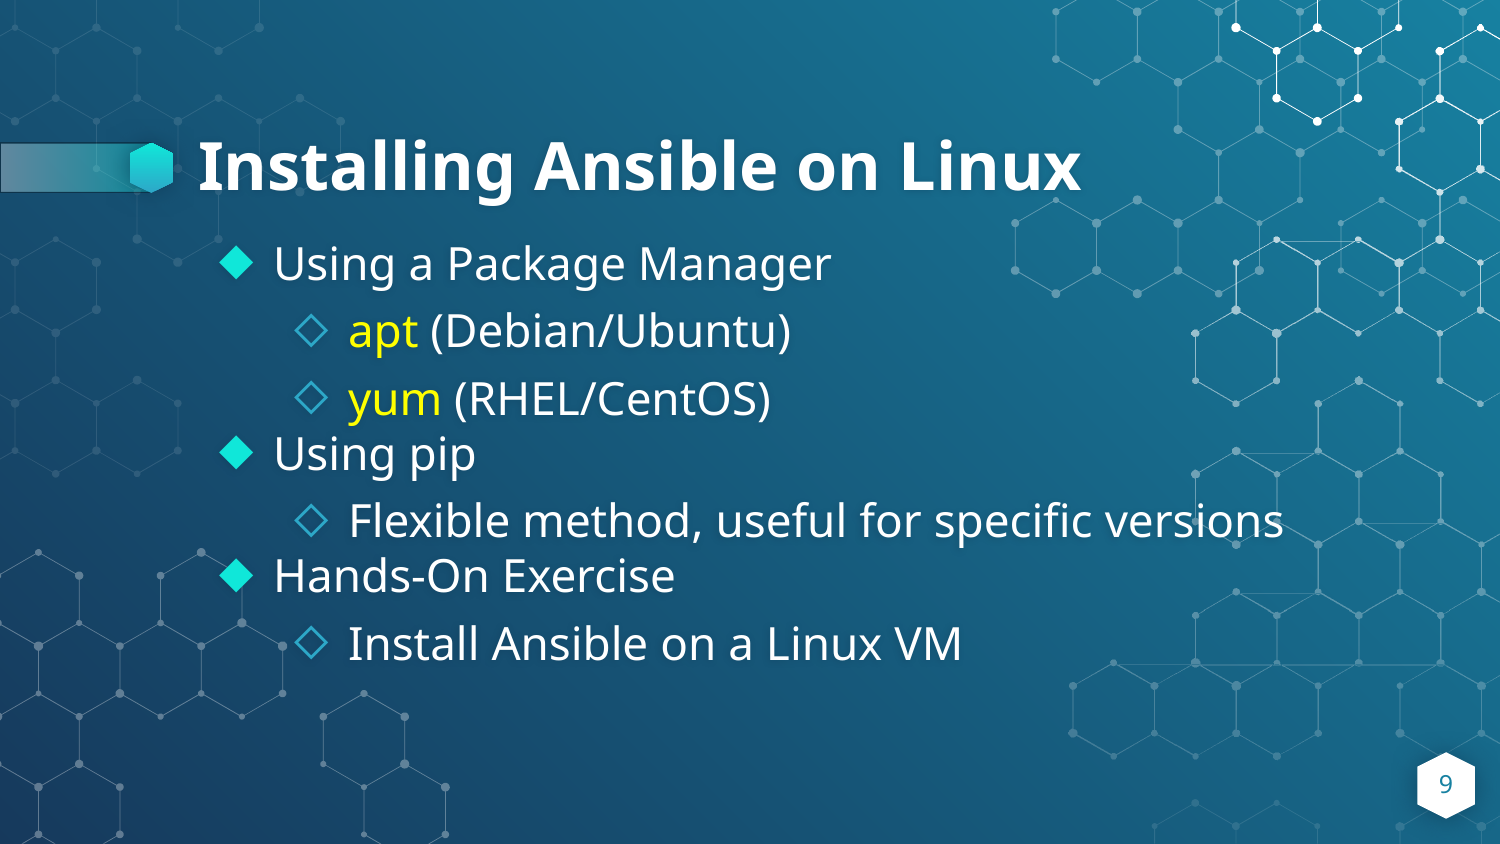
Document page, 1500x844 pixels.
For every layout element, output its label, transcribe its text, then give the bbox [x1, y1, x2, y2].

title Installing Ansible on Linux [198, 140, 1353, 198]
slide_number 9 [1417, 752, 1475, 819]
list Using a Package Manager apt (Debian/Ubuntu) yum (RHEL/CentOS) Using pip Flexible method, useful for specific versions Hands-On Exercise Install Ansible on a Linux VM [198, 234, 1302, 733]
